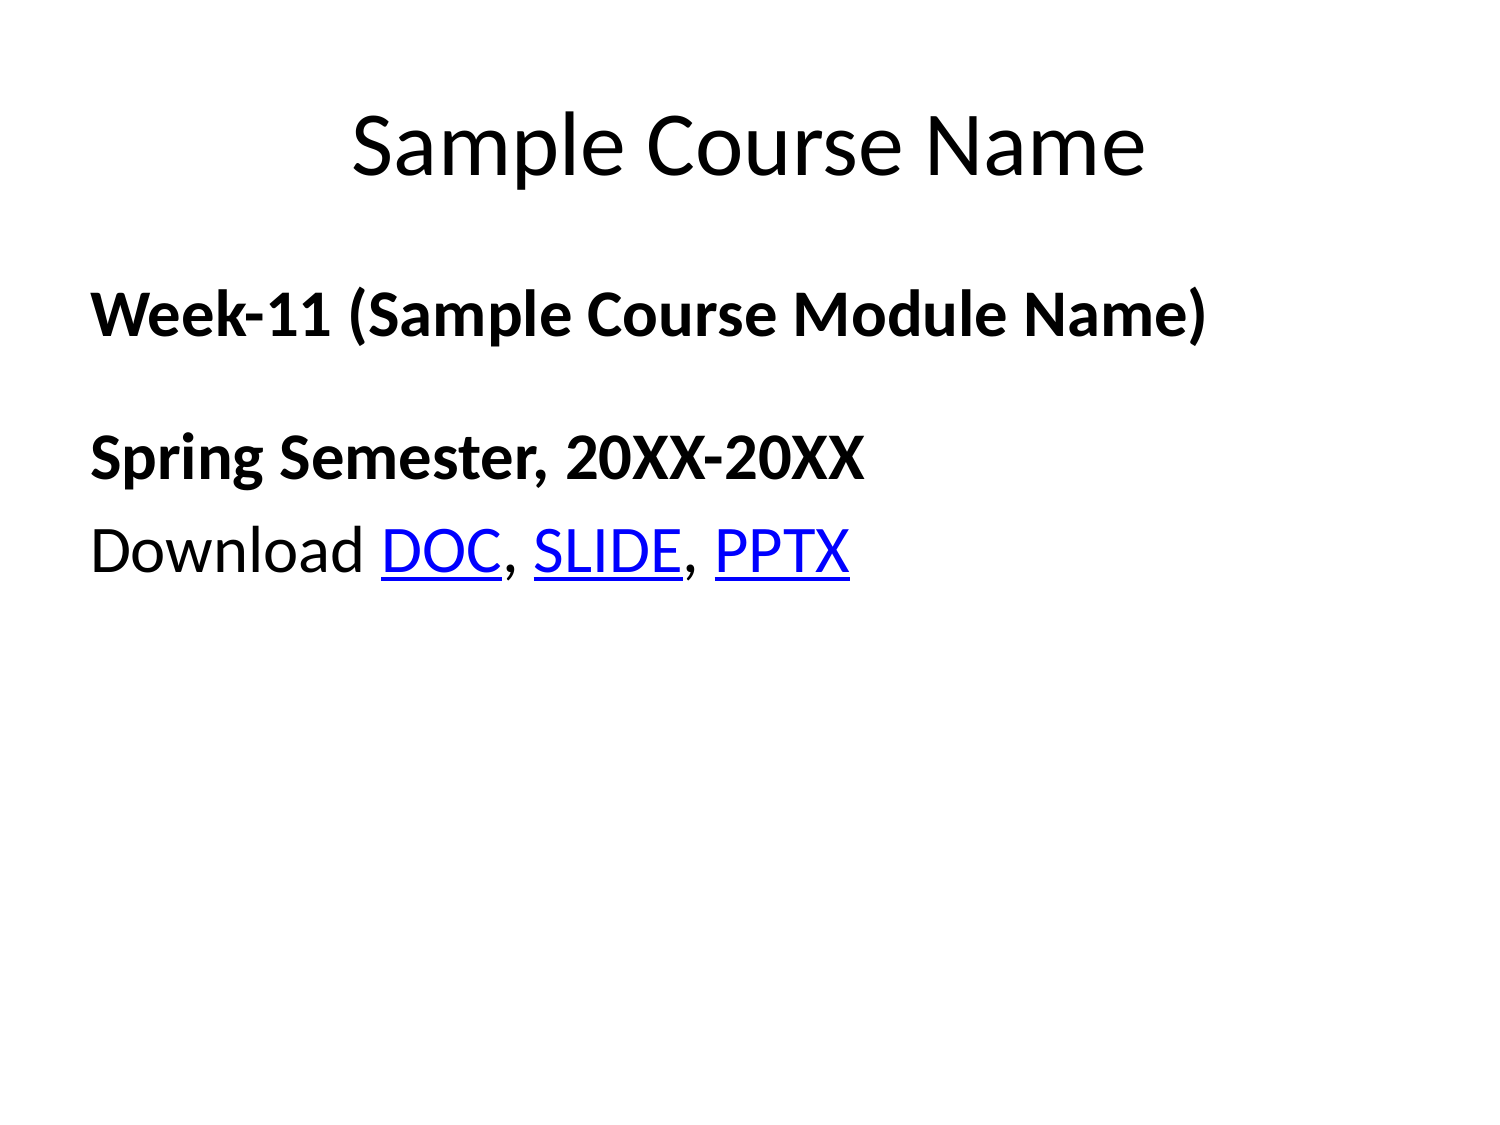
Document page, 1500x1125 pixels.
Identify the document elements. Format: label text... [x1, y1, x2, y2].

list Week-11 (Sample Course Module Name) Spring Semester, 20XX-20XX Download DOC, SLIDE, PPTX [75, 262, 1425, 1005]
title Sample Course Name [75, 45, 1425, 233]
